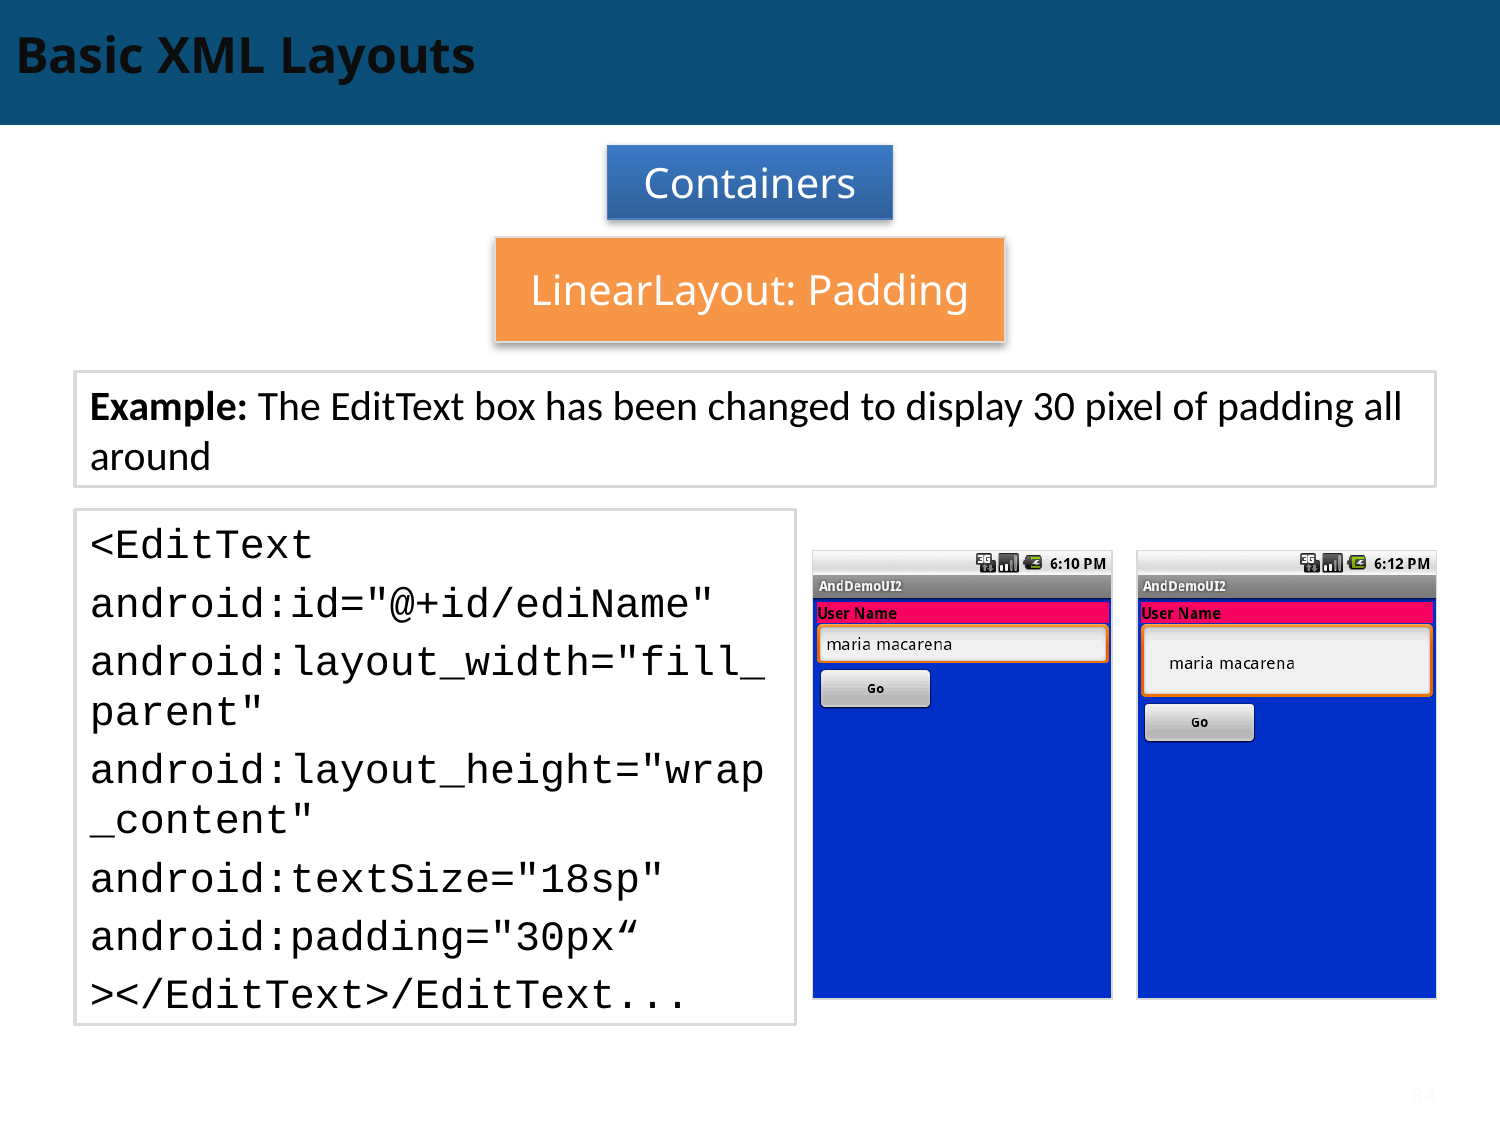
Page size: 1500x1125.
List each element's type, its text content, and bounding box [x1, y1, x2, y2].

text_box LinearLayout: Padding [494, 236, 1005, 342]
title Basic XML Layouts [0, 21, 1351, 86]
text_box <EditText android:id="@+id/ediName" android:layout_width="fill_parent" android:layout_height="wrap_content" android:textSize="18sp" android:padding="30px“ ></EditText>/EditText... [75, 509, 796, 1025]
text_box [812, 550, 1436, 999]
text_box Example: The EditText box has been changed to display 30 pixel of padding all around [75, 371, 1436, 487]
text_box Containers [607, 145, 893, 220]
